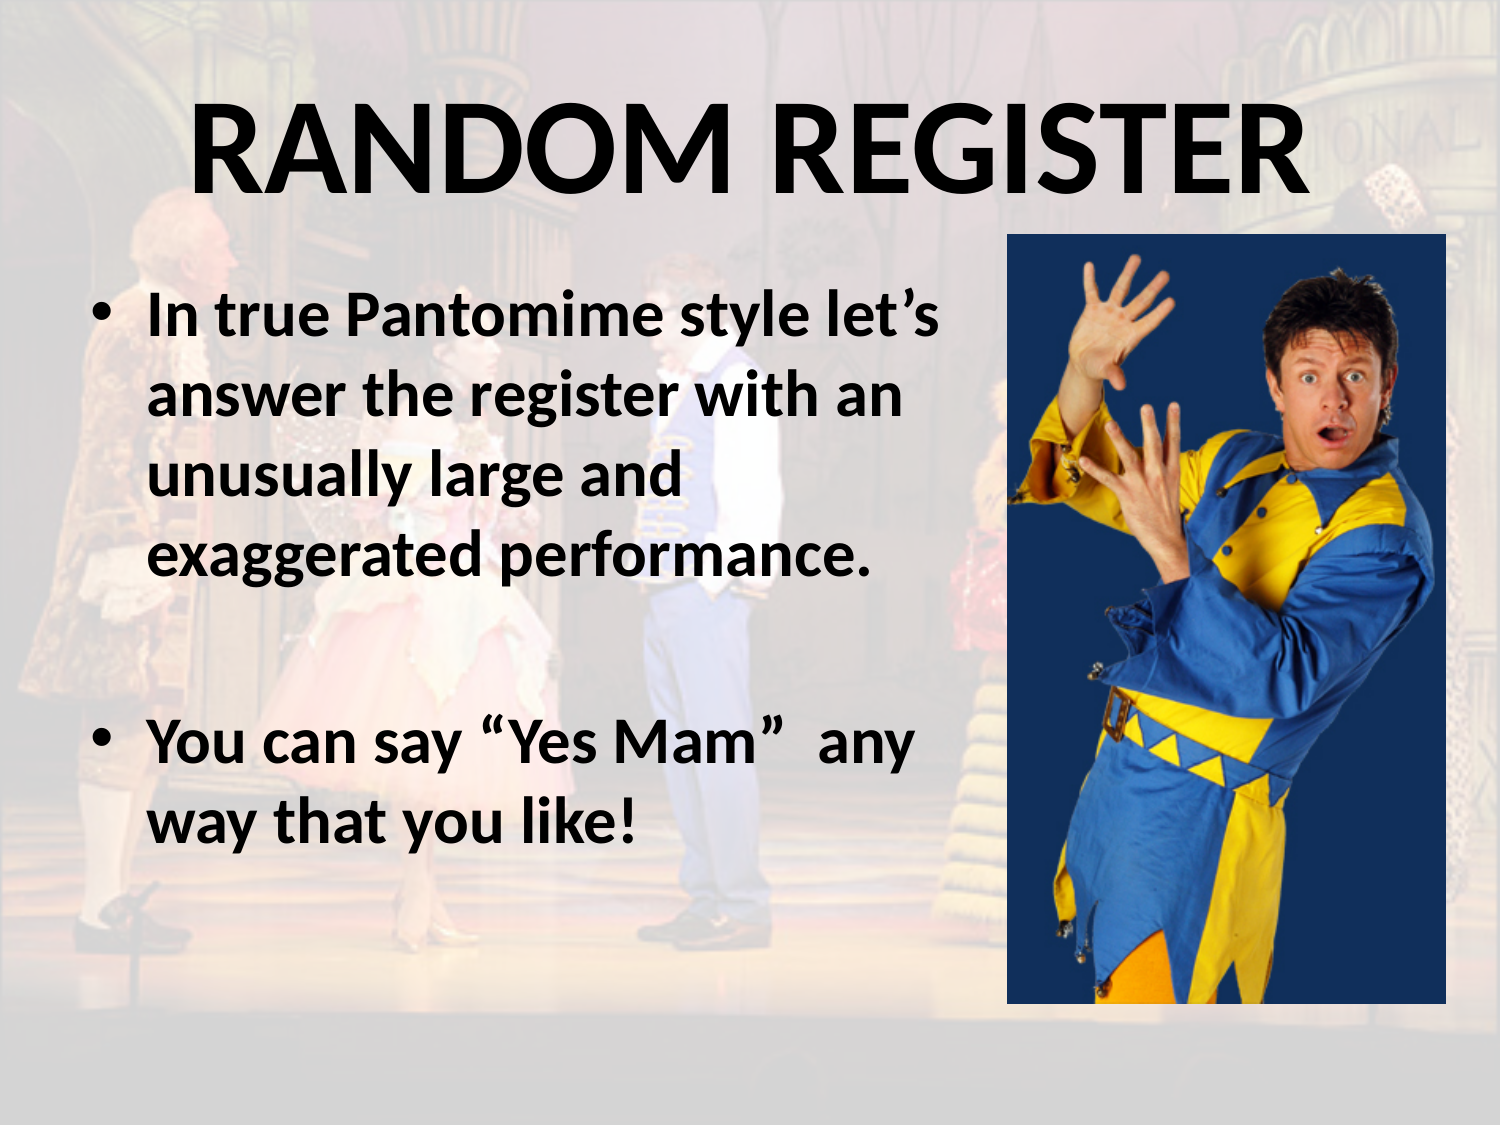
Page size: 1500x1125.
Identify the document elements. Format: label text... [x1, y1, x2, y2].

title RANDOM REGISTER [75, 45, 1425, 233]
list In true Pantomime style let’s answer the register with an unusually large and exaggerated performance. You can say “Yes Mam” any way that you like! [75, 262, 973, 1005]
picture [1007, 234, 1446, 1004]
